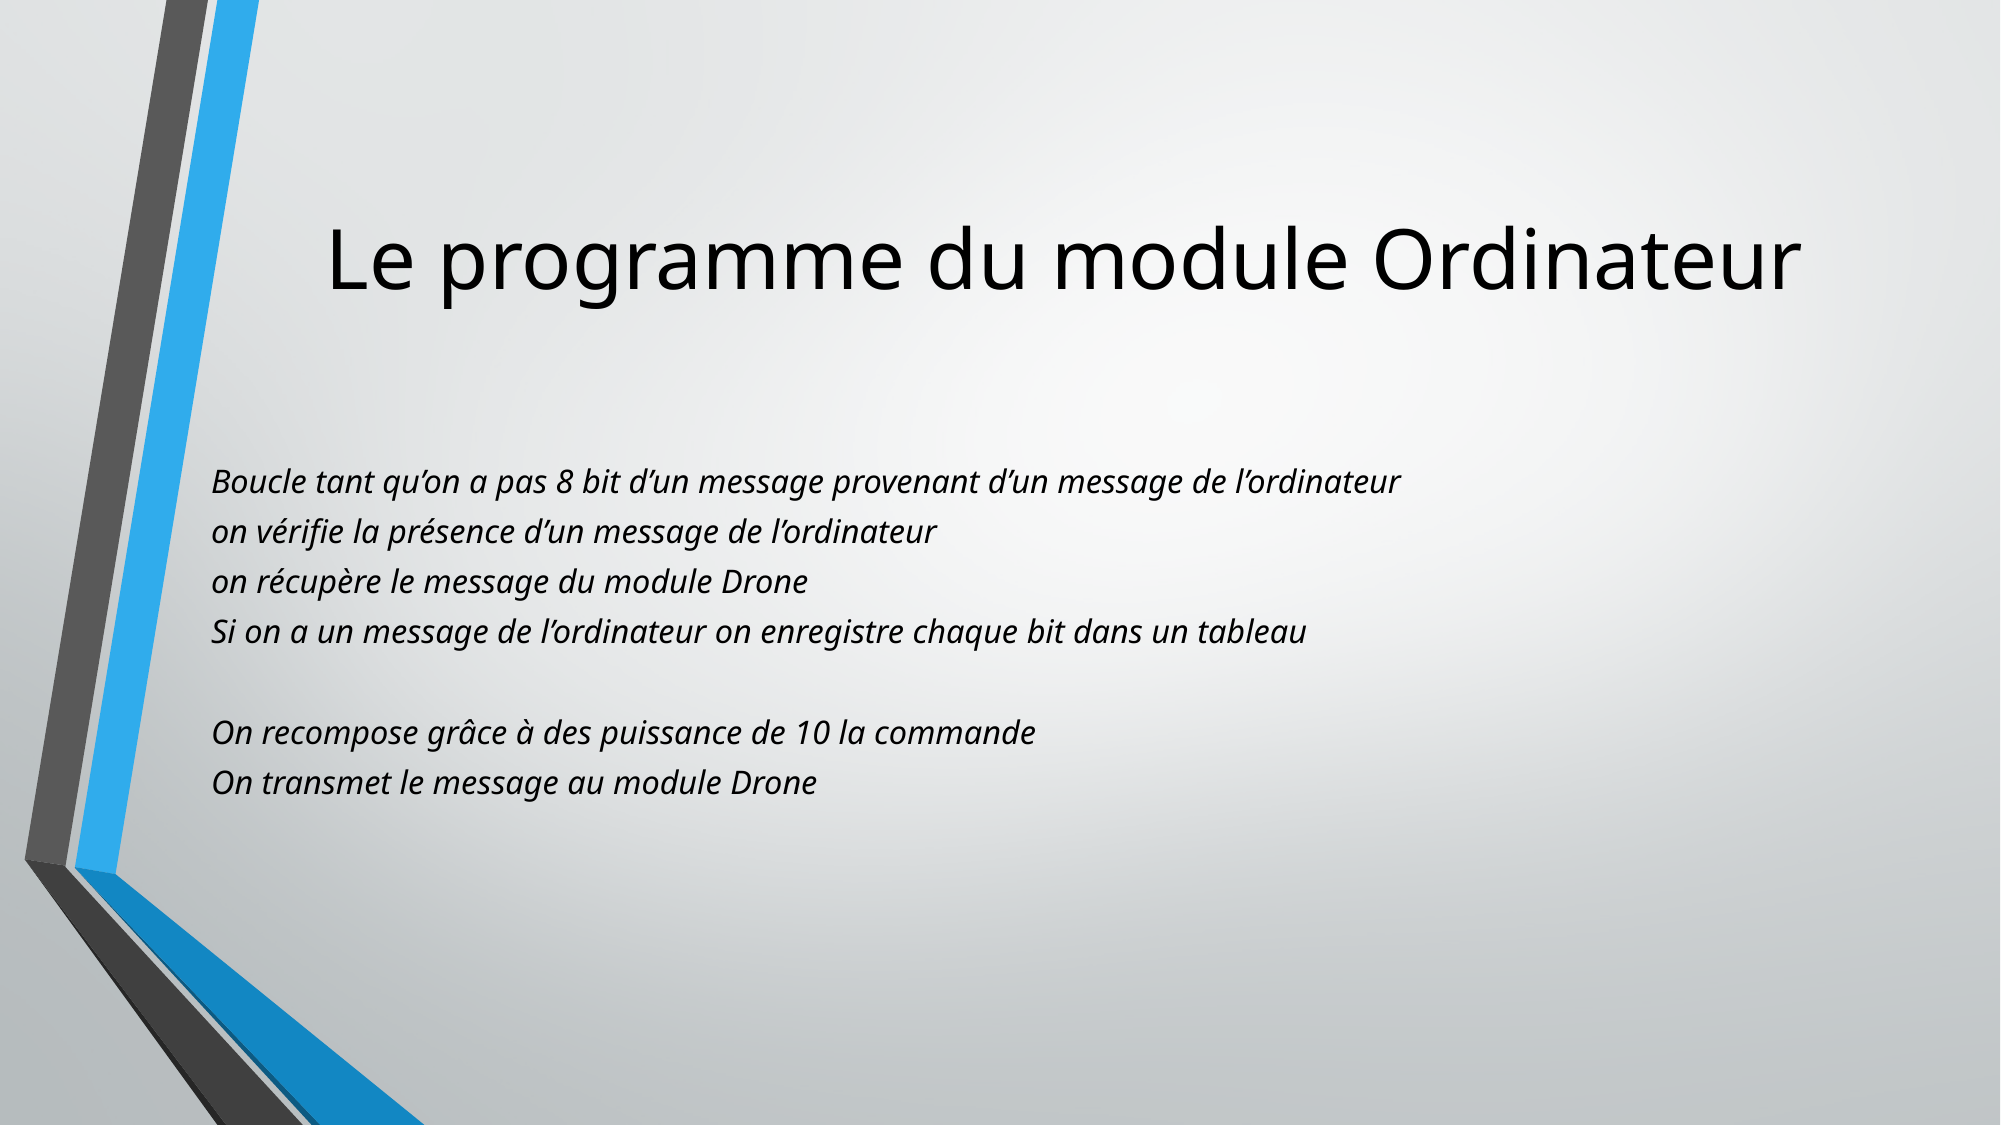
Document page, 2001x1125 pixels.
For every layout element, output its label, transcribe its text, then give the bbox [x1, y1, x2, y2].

title Le programme du module Ordinateur [243, 112, 1887, 400]
list Boucle tant qu’on a pas 8 bit d’un message provenant d’un message de l’ordinateur on vérifie la présence d’un message de l’ordinateur on récupère le message du module Drone Si on a un message de l’ordinateur on enregistre chaque bit dans un tableau On recompose grâce à des puissance de 10 la commande On transmet le message au module Drone [137, 453, 1863, 919]
